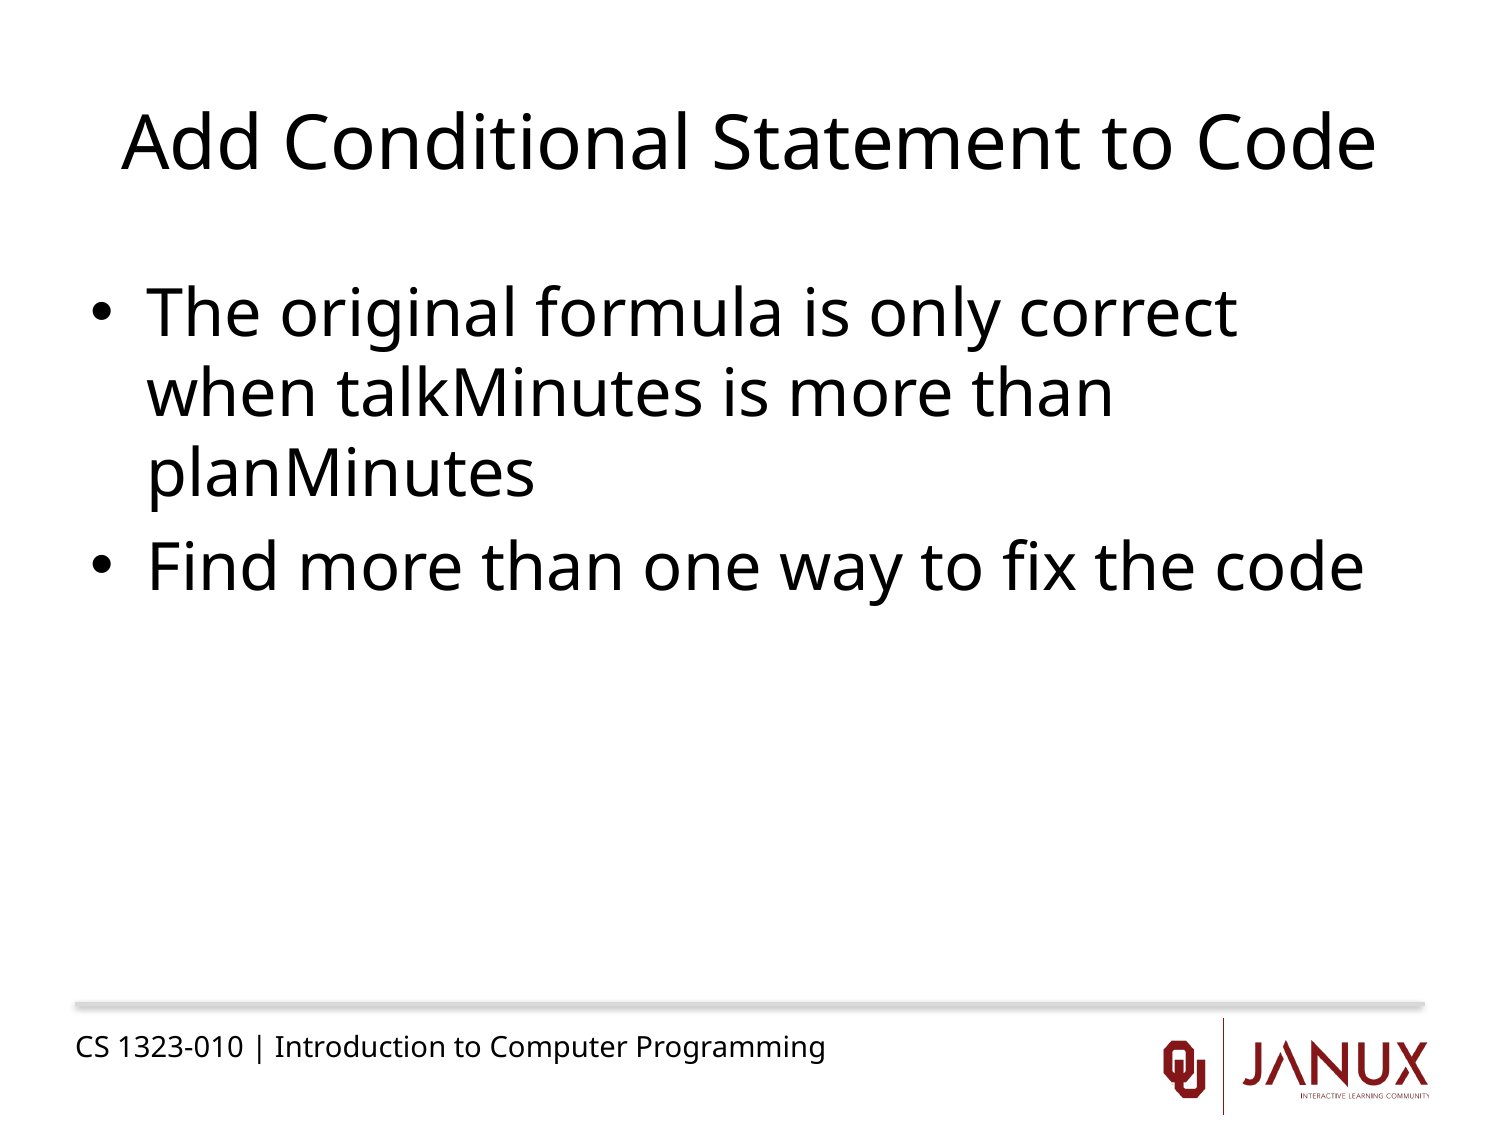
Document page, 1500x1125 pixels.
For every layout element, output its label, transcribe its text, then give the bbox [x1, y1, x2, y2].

title Add Conditional Statement to Code [75, 45, 1425, 233]
list The original formula is only correct when talkMinutes is more than planMinutes Find more than one way to fix the code [75, 262, 1425, 1005]
